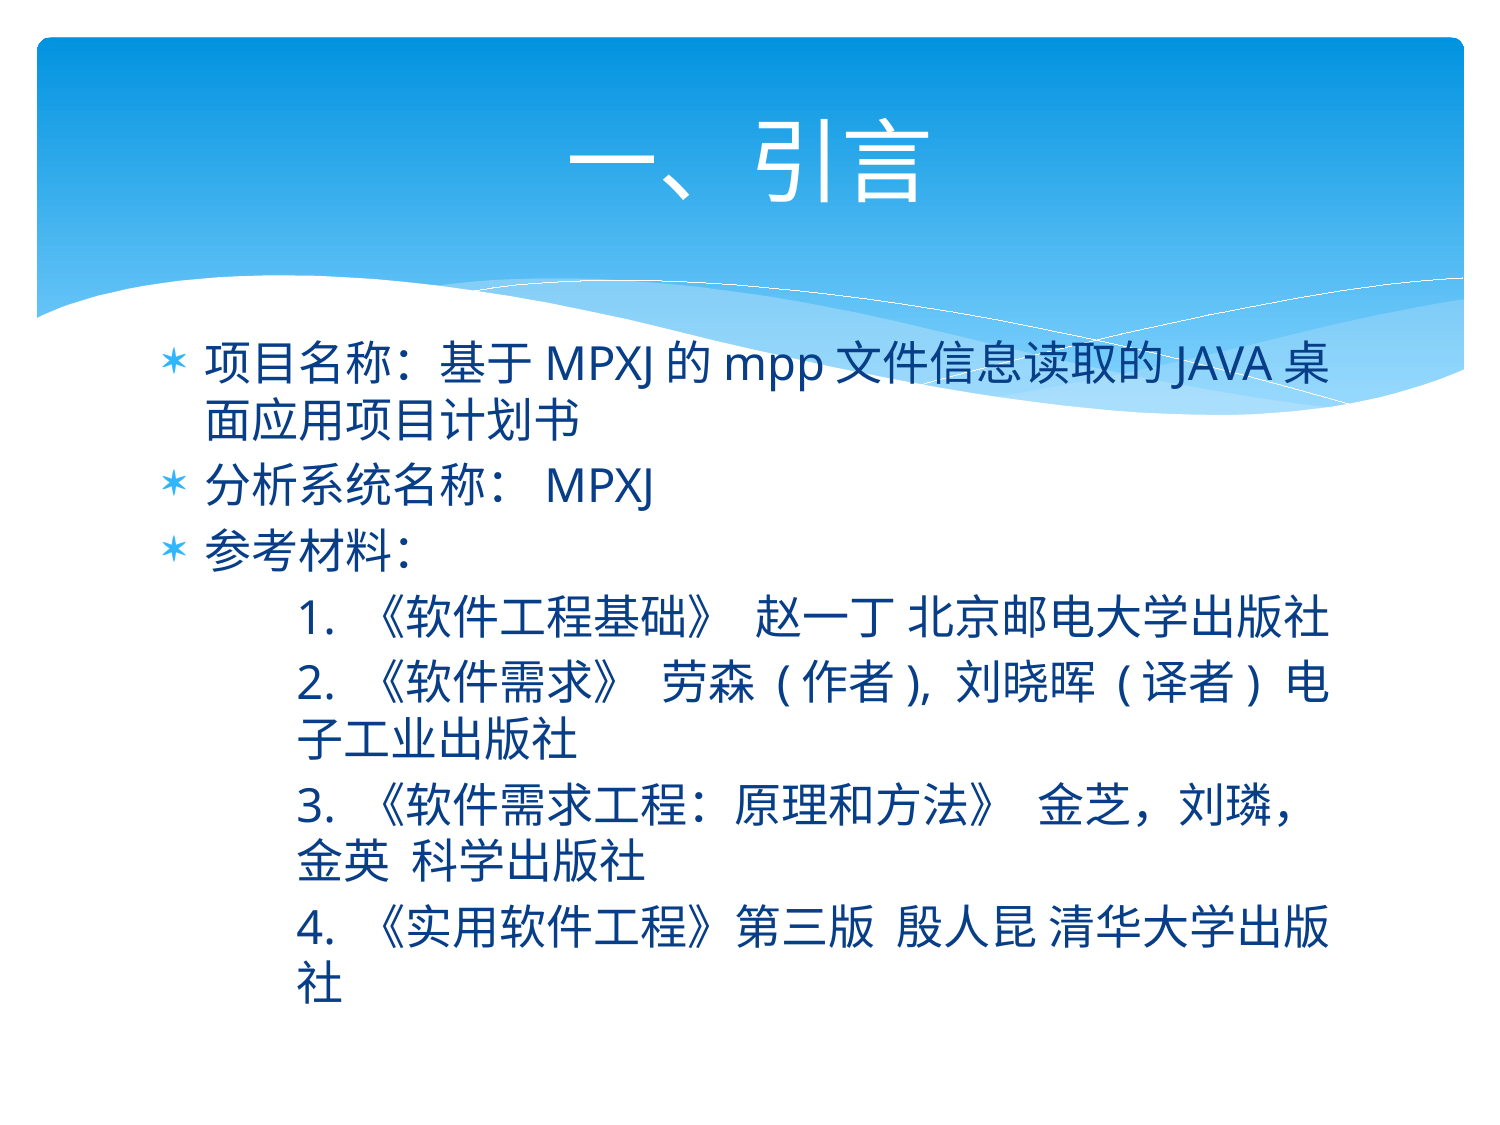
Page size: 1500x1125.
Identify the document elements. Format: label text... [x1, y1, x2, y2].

list 项目名称：基于MPXJ的mpp文件信息读取的JAVA桌面应用项目计划书 分析系统名称：MPXJ 参考材料： 1. 《软件工程基础》 赵一丁 北京邮电大学出版社 2. 《软件需求》 劳森 (作者), 刘晓晖 (译者) 电子工业出版社 3. 《软件需求工程：原理和方法》 金芝，刘璘，金英 科学出版社 4. 《实用软件工程》第三版 殷人昆 清华大学出版社 [147, 326, 1363, 1071]
title 一、引言 [75, 55, 1425, 261]
